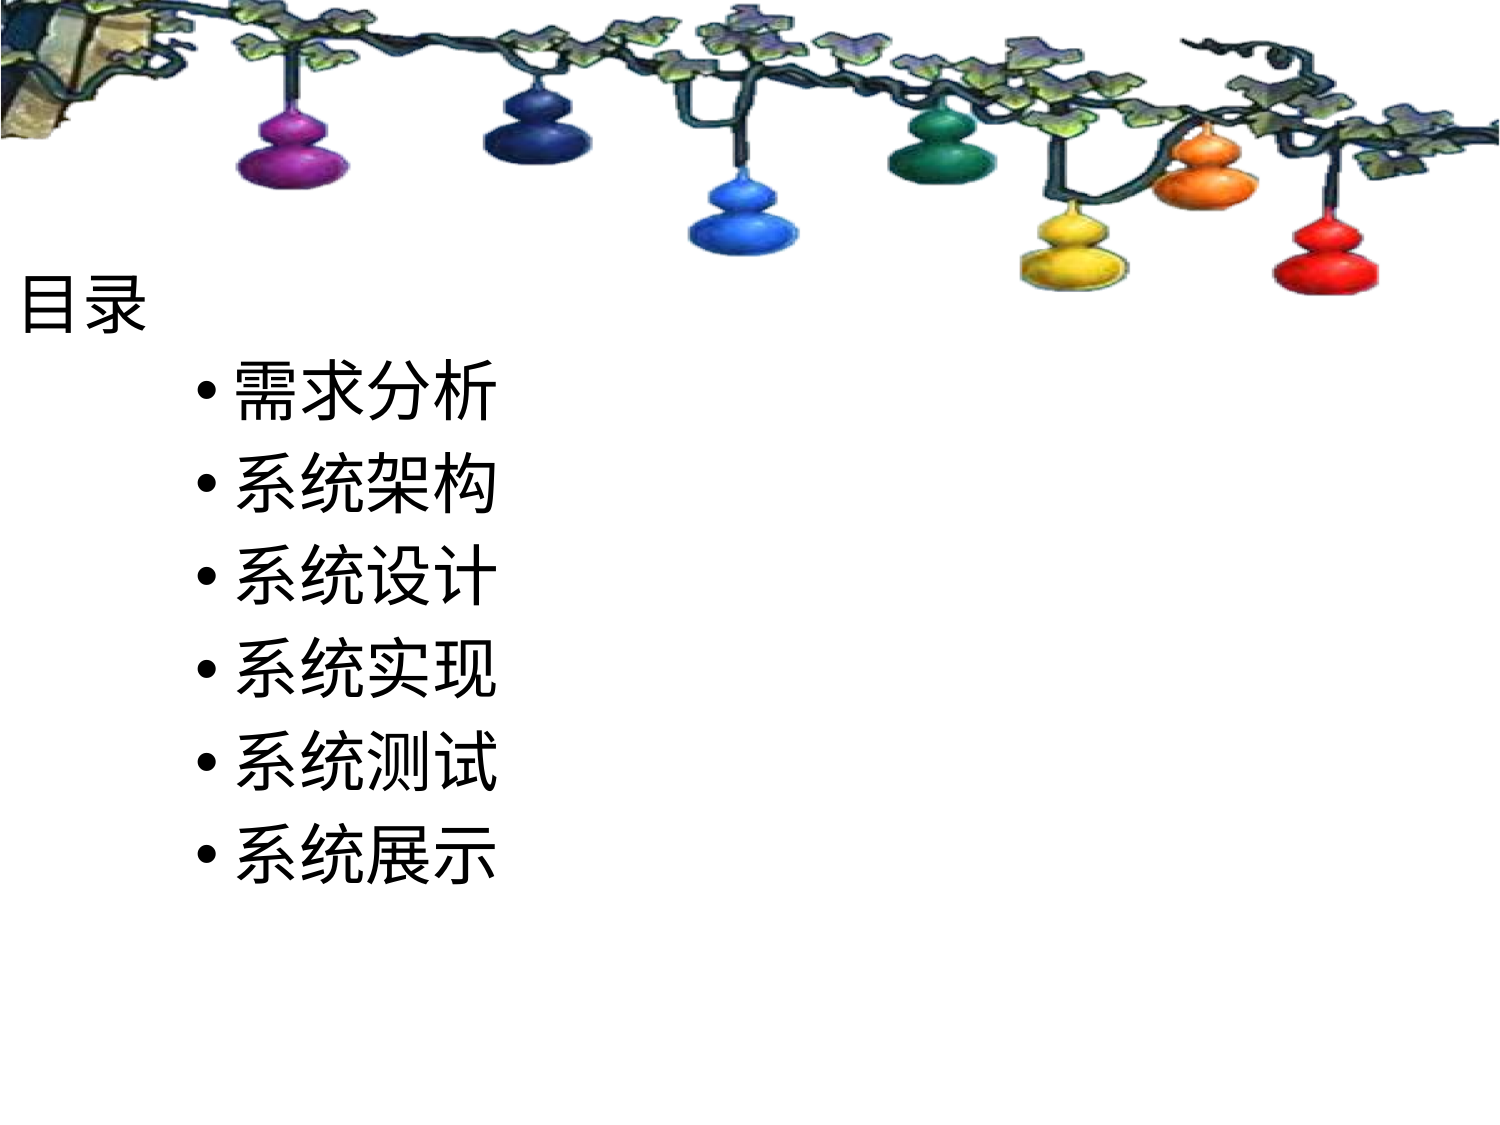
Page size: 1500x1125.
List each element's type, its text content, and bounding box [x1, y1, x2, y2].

text_box 需求分析 系统架构 系统设计 系统实现 系统测试 系统展示 [180, 350, 1382, 931]
picture [0, 0, 1500, 337]
text_box 目录 [0, 254, 165, 350]
